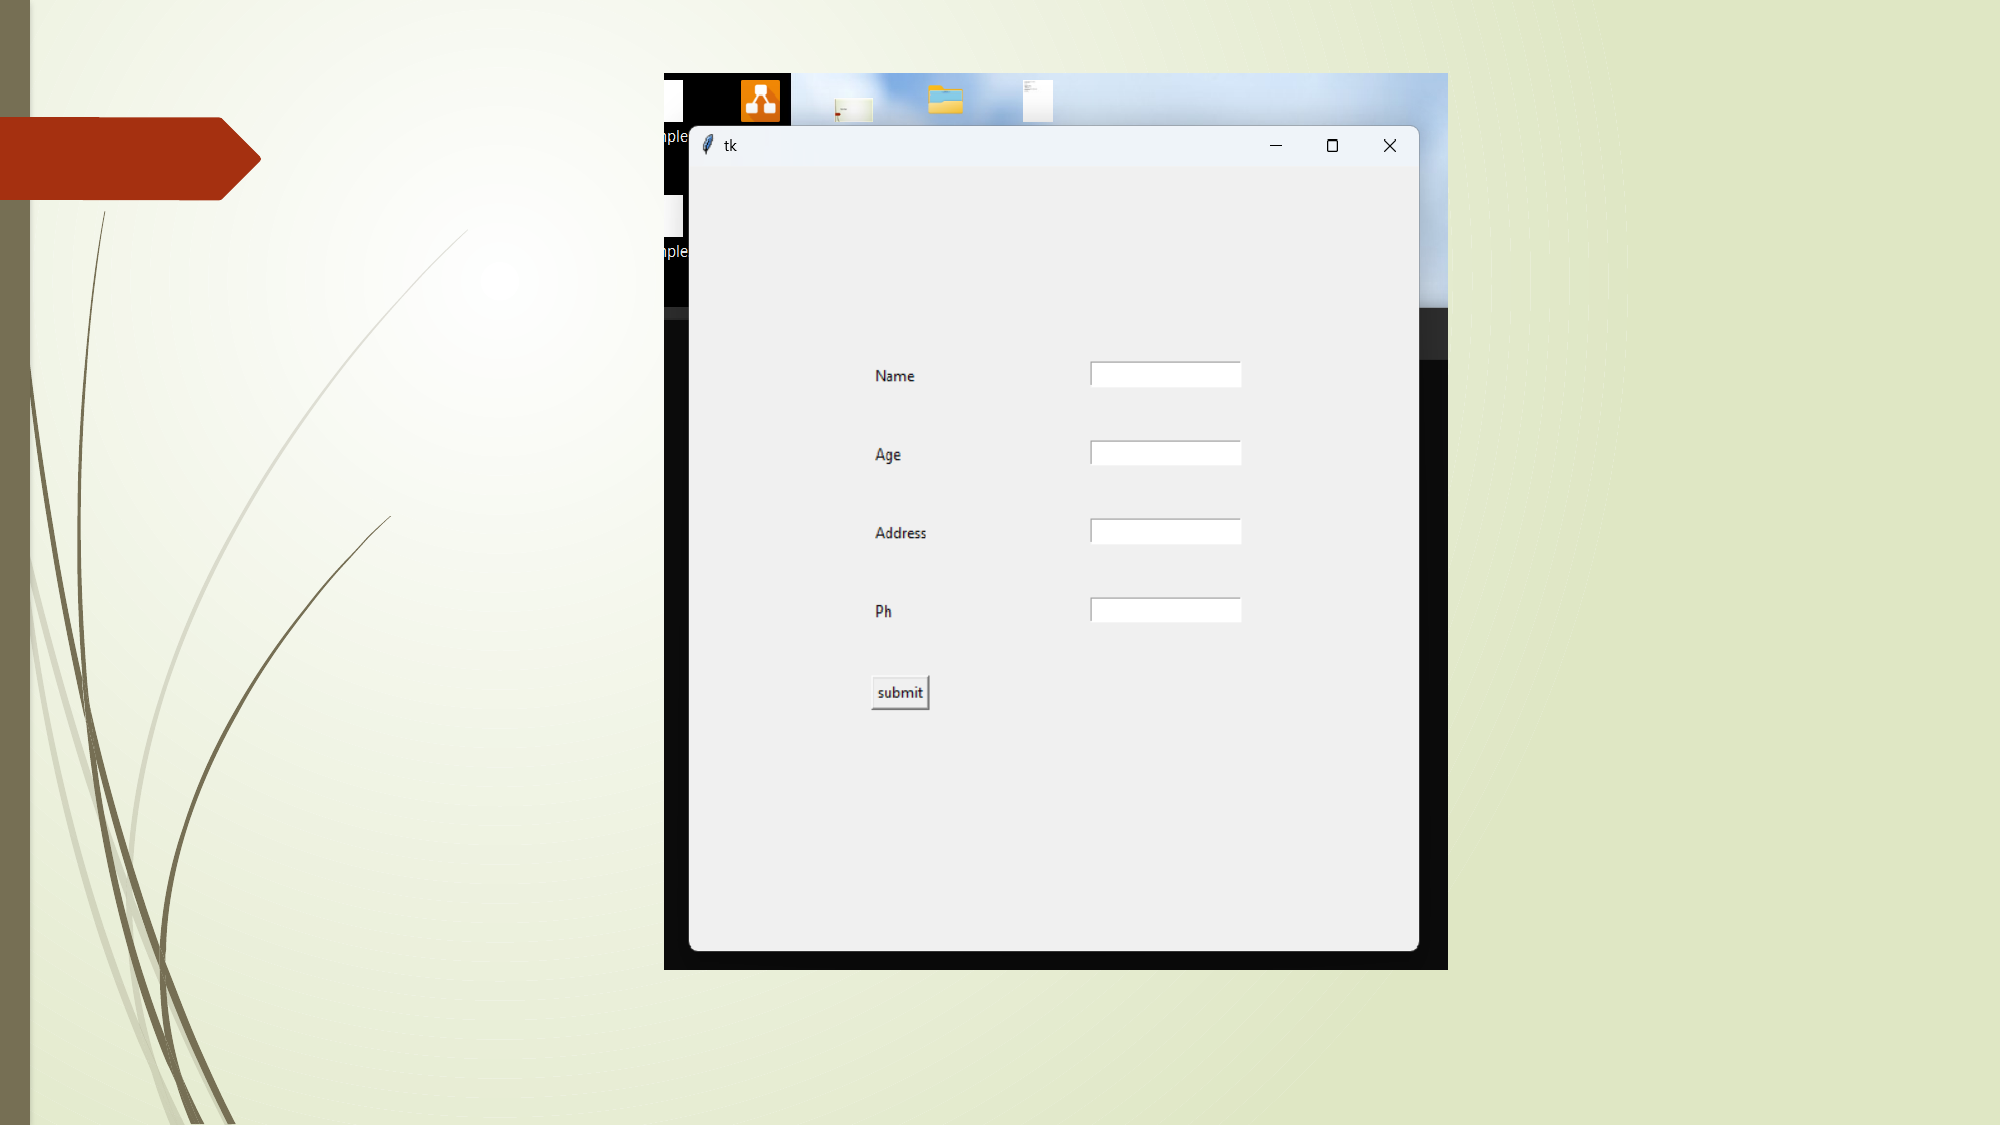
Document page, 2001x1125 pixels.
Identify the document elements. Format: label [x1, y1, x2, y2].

list [664, 73, 1448, 970]
